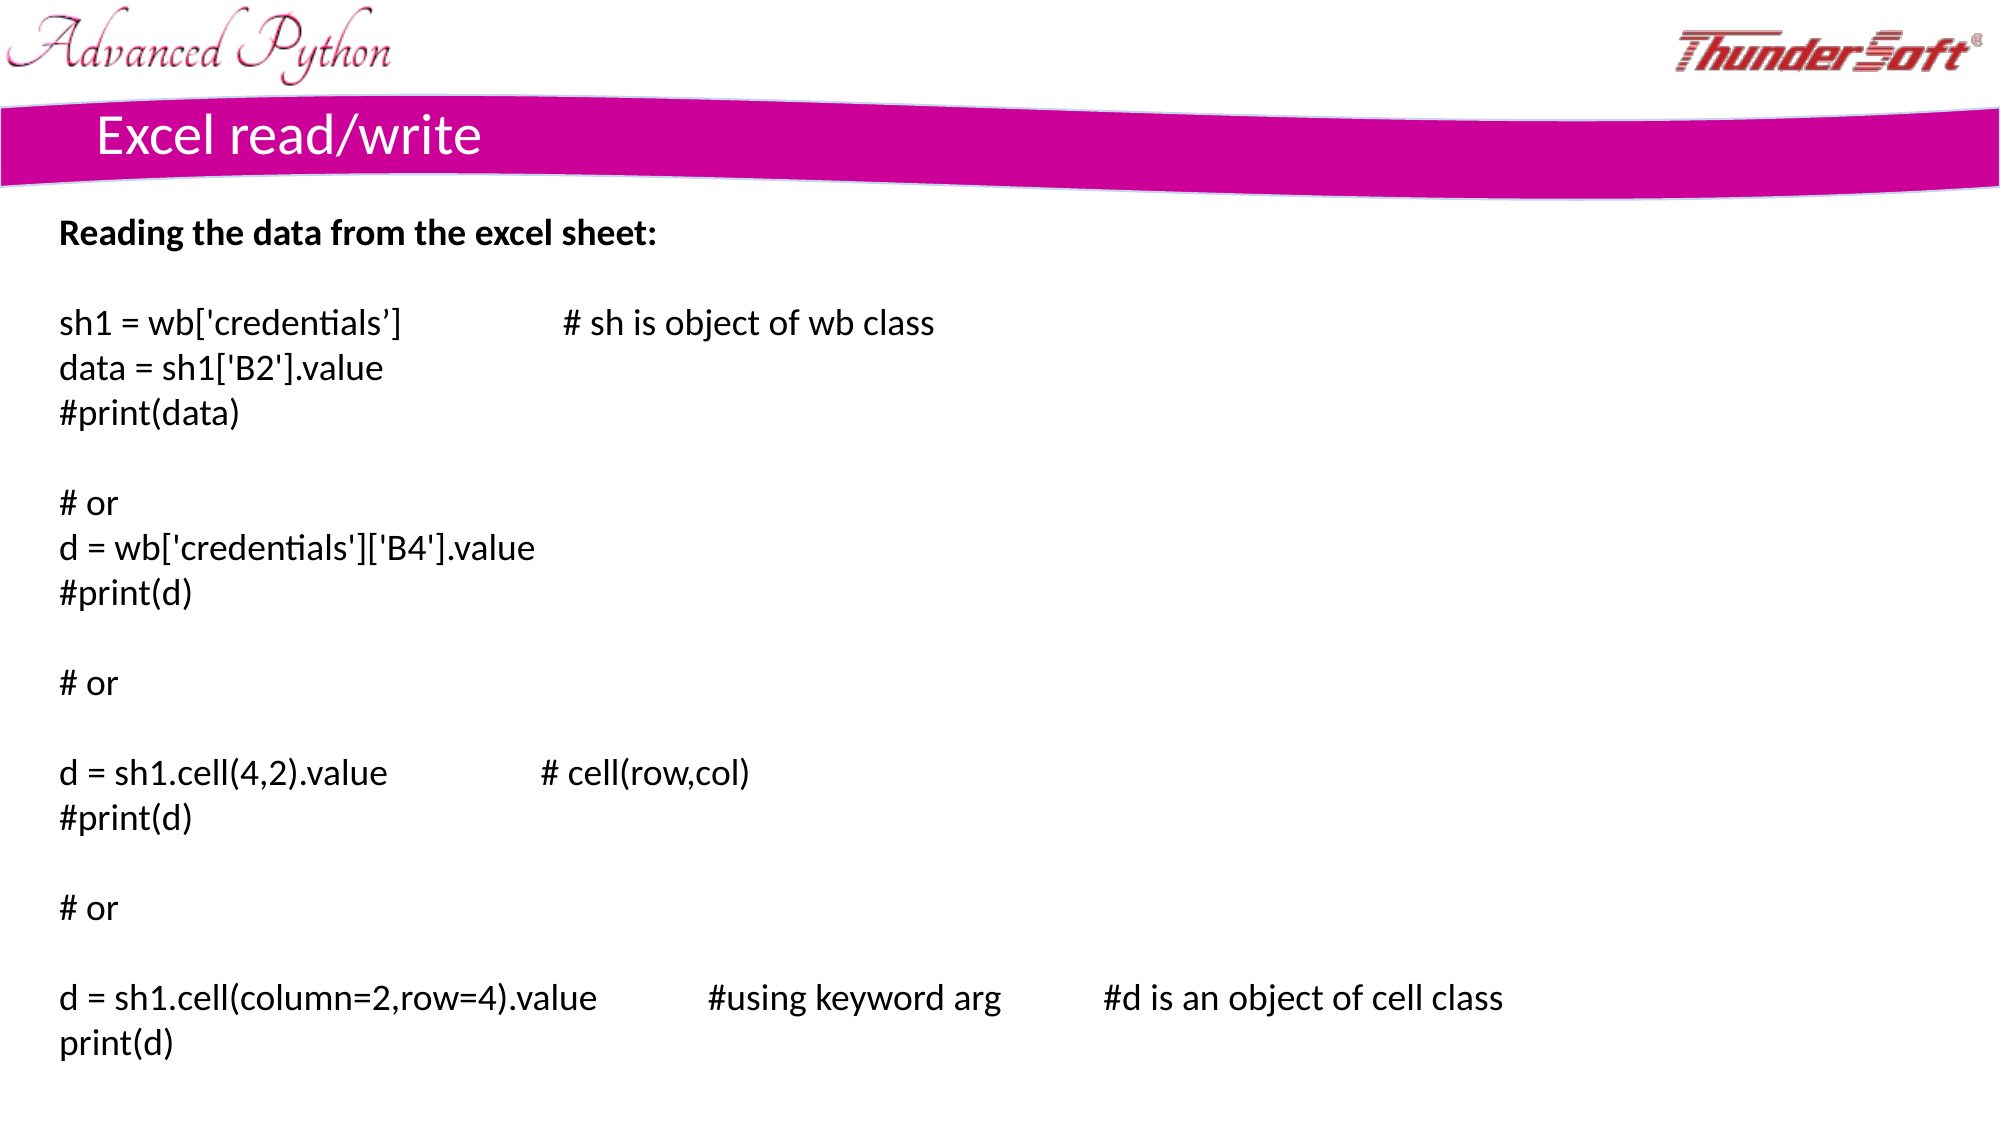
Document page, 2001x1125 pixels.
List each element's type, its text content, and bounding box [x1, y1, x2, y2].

text_box [0, 94, 2000, 201]
picture [1670, 18, 2000, 91]
picture [0, 0, 400, 89]
text_box Reading the data from the excel sheet: sh1 = wb['credentials’] # sh is object of wb class data = sh1['B2'].value #print(data) # or d = wb['credentials']['B4'].value #print(d) # or d = sh1.cell(4,2).value # cell(row,col) #print(d) # or d = sh1.cell(column=2,row=4).value #using keyword arg #d is an object of cell class print(d) [44, 200, 1635, 1070]
text_box Excel read/write [81, 89, 498, 174]
